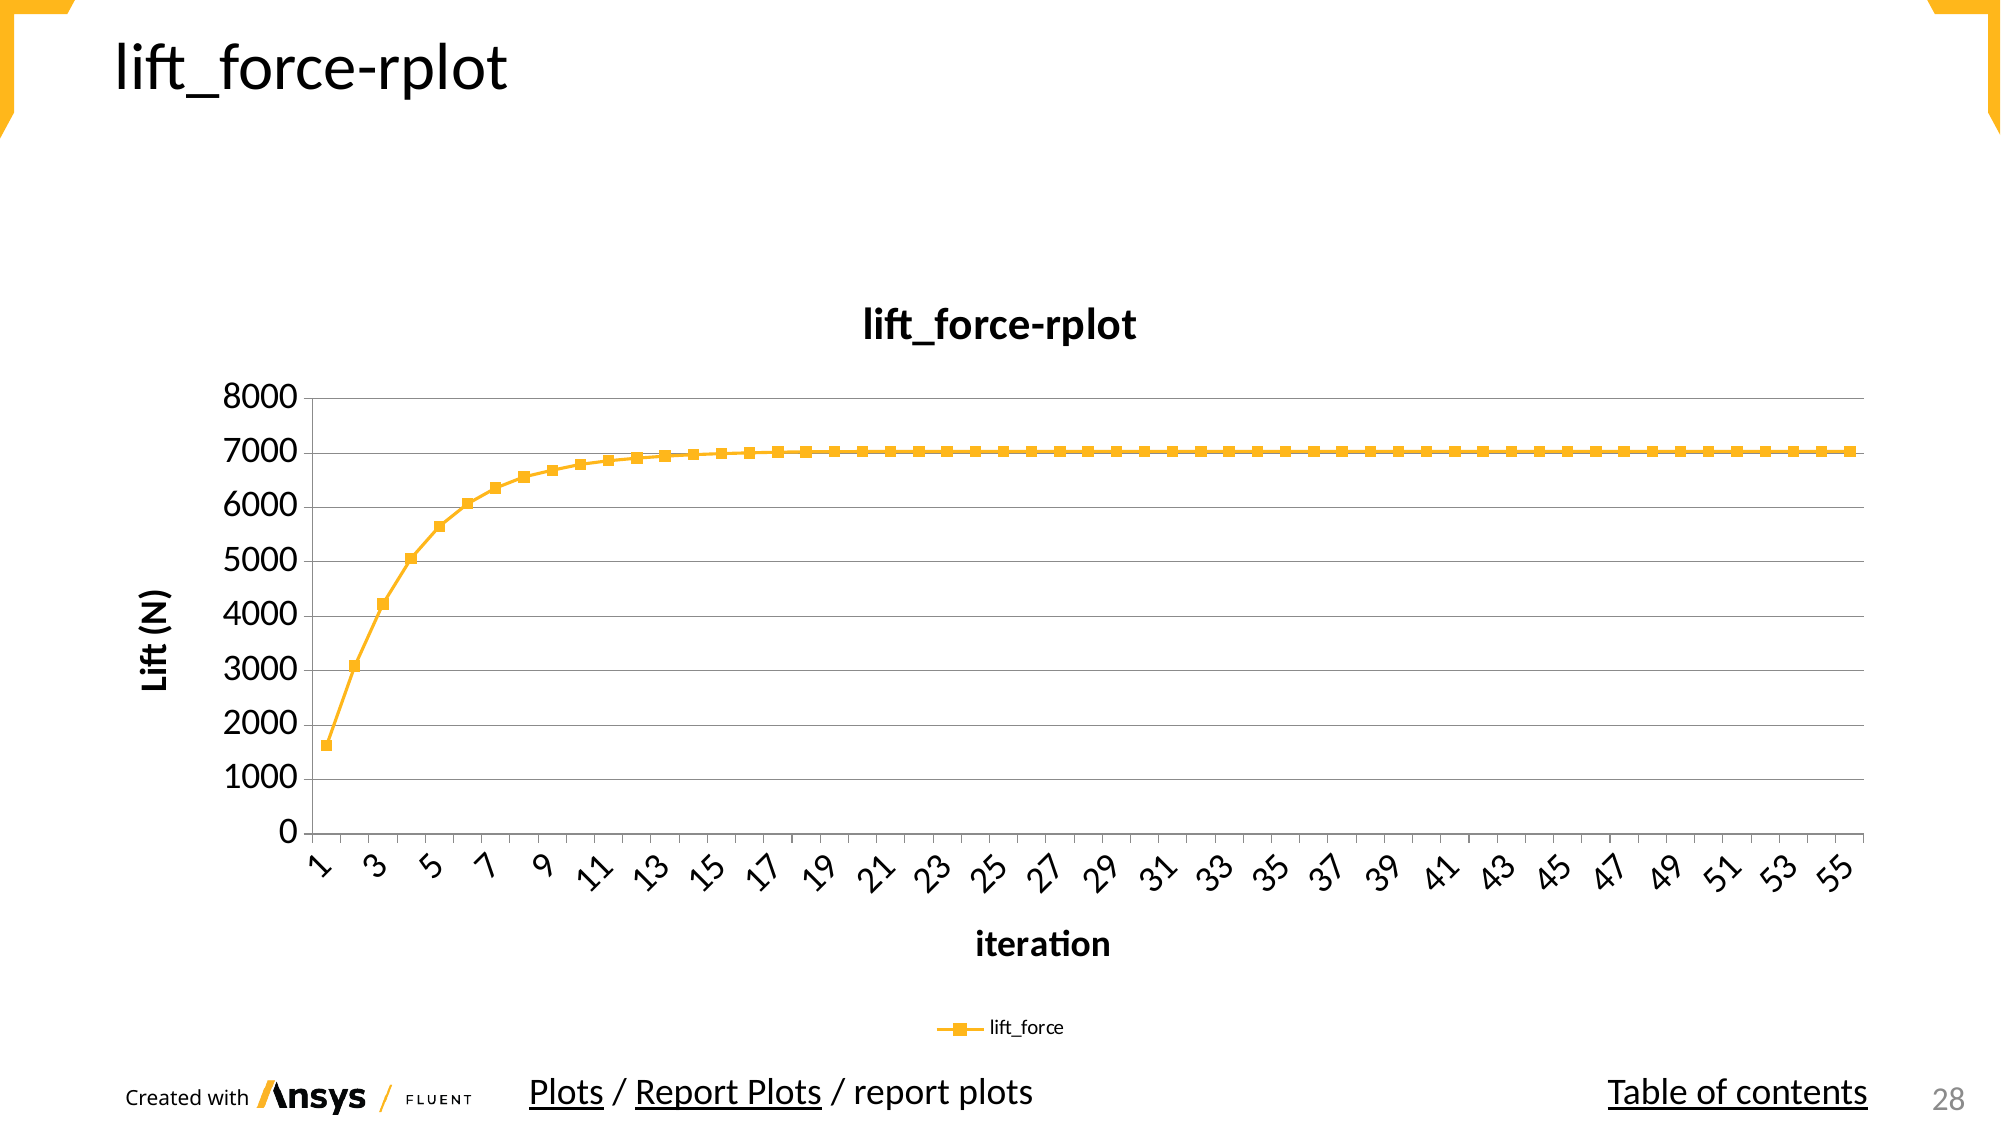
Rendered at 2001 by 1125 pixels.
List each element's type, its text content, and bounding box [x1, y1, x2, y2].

title lift_force-rplot [99, 24, 1900, 95]
list Table of contents [1593, 1065, 1901, 1117]
picture [256, 1080, 474, 1115]
slide_number 24 [1905, 1077, 1981, 1118]
chart [99, 268, 1900, 1046]
list Plots / Report Plots / report plots [514, 1065, 1587, 1117]
